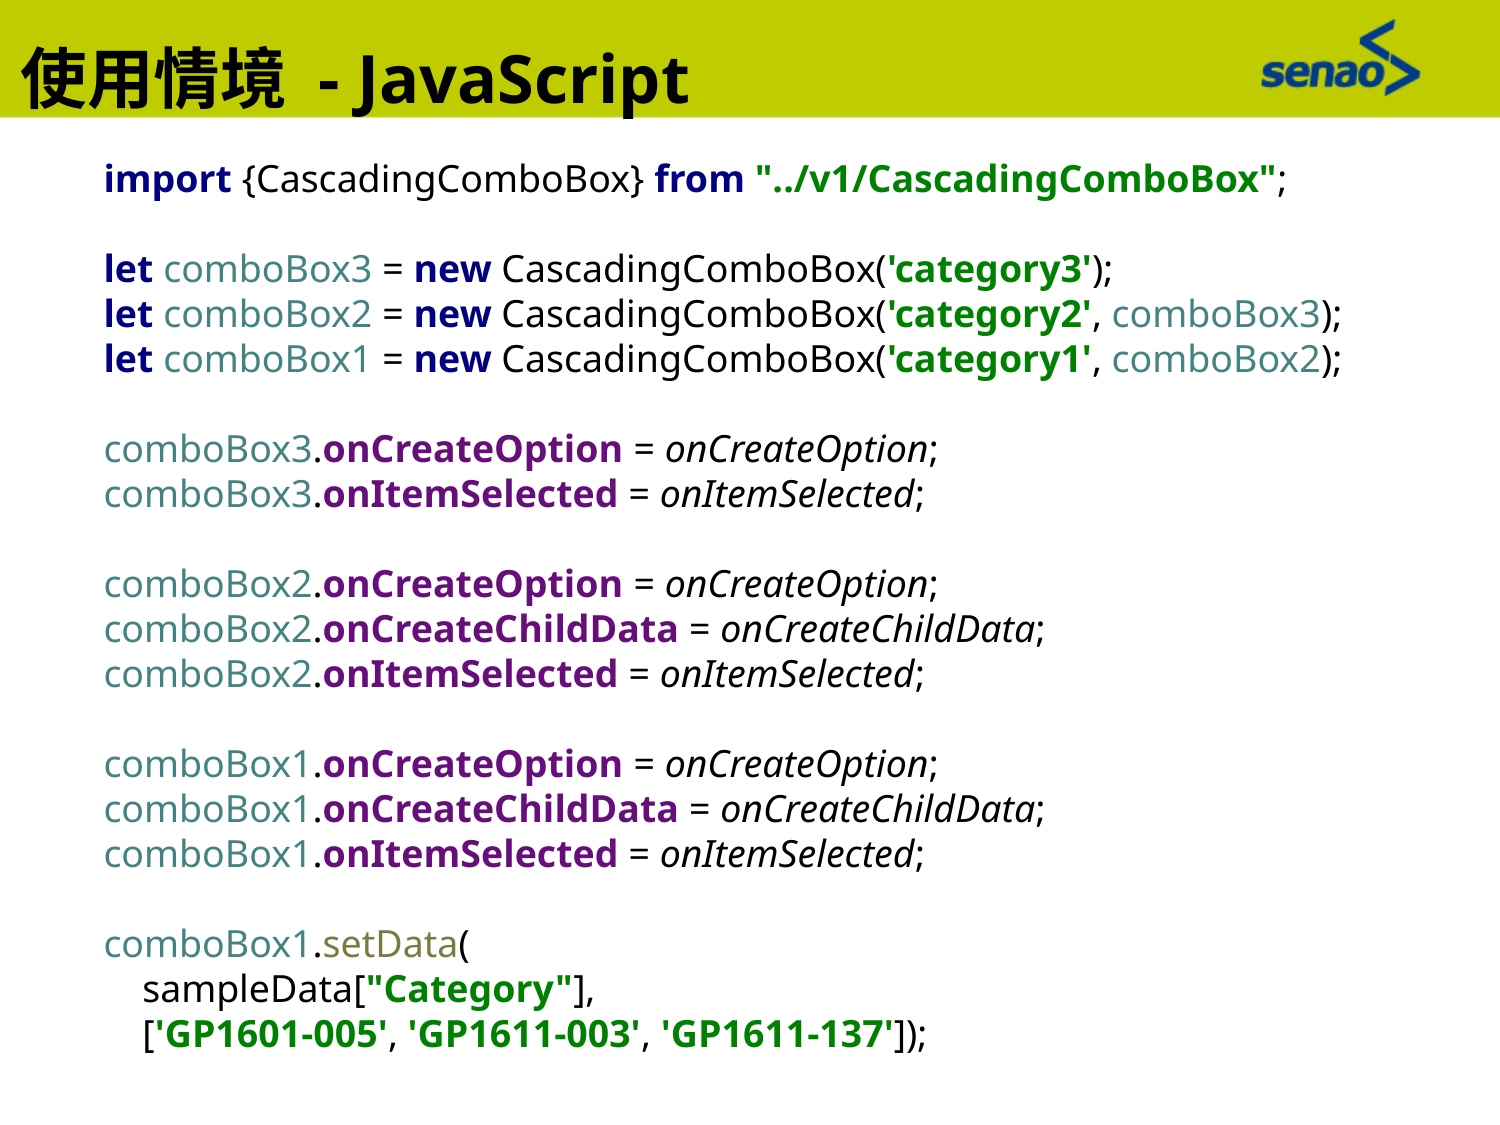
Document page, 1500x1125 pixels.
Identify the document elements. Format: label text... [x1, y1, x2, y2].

text_box import {CascadingComboBox} from "../v1/CascadingComboBox"; let comboBox3 = new CascadingComboBox('category3'); let comboBox2 = new CascadingComboBox('category2', comboBox3); let comboBox1 = new CascadingComboBox('category1', comboBox2); comboBox3.onCreateOption = onCreateOption; comboBox3.onItemSelected = onItemSelected; comboBox2.onCreateOption = onCreateOption; comboBox2.onCreateChildData = onCreateChildData; comboBox2.onItemSelected = onItemSelected; comboBox1.onCreateOption = onCreateOption; comboBox1.onCreateChildData = onCreateChildData; comboBox1.onItemSelected = onItemSelected; comboBox1.setData( sampleData["Category"], ['GP1601-005', 'GP1611-003', 'GP1611-137']); [88, 147, 1471, 1063]
picture [0, 0, 1500, 1125]
text_box 使用情境 - JavaScript [5, 0, 1500, 114]
